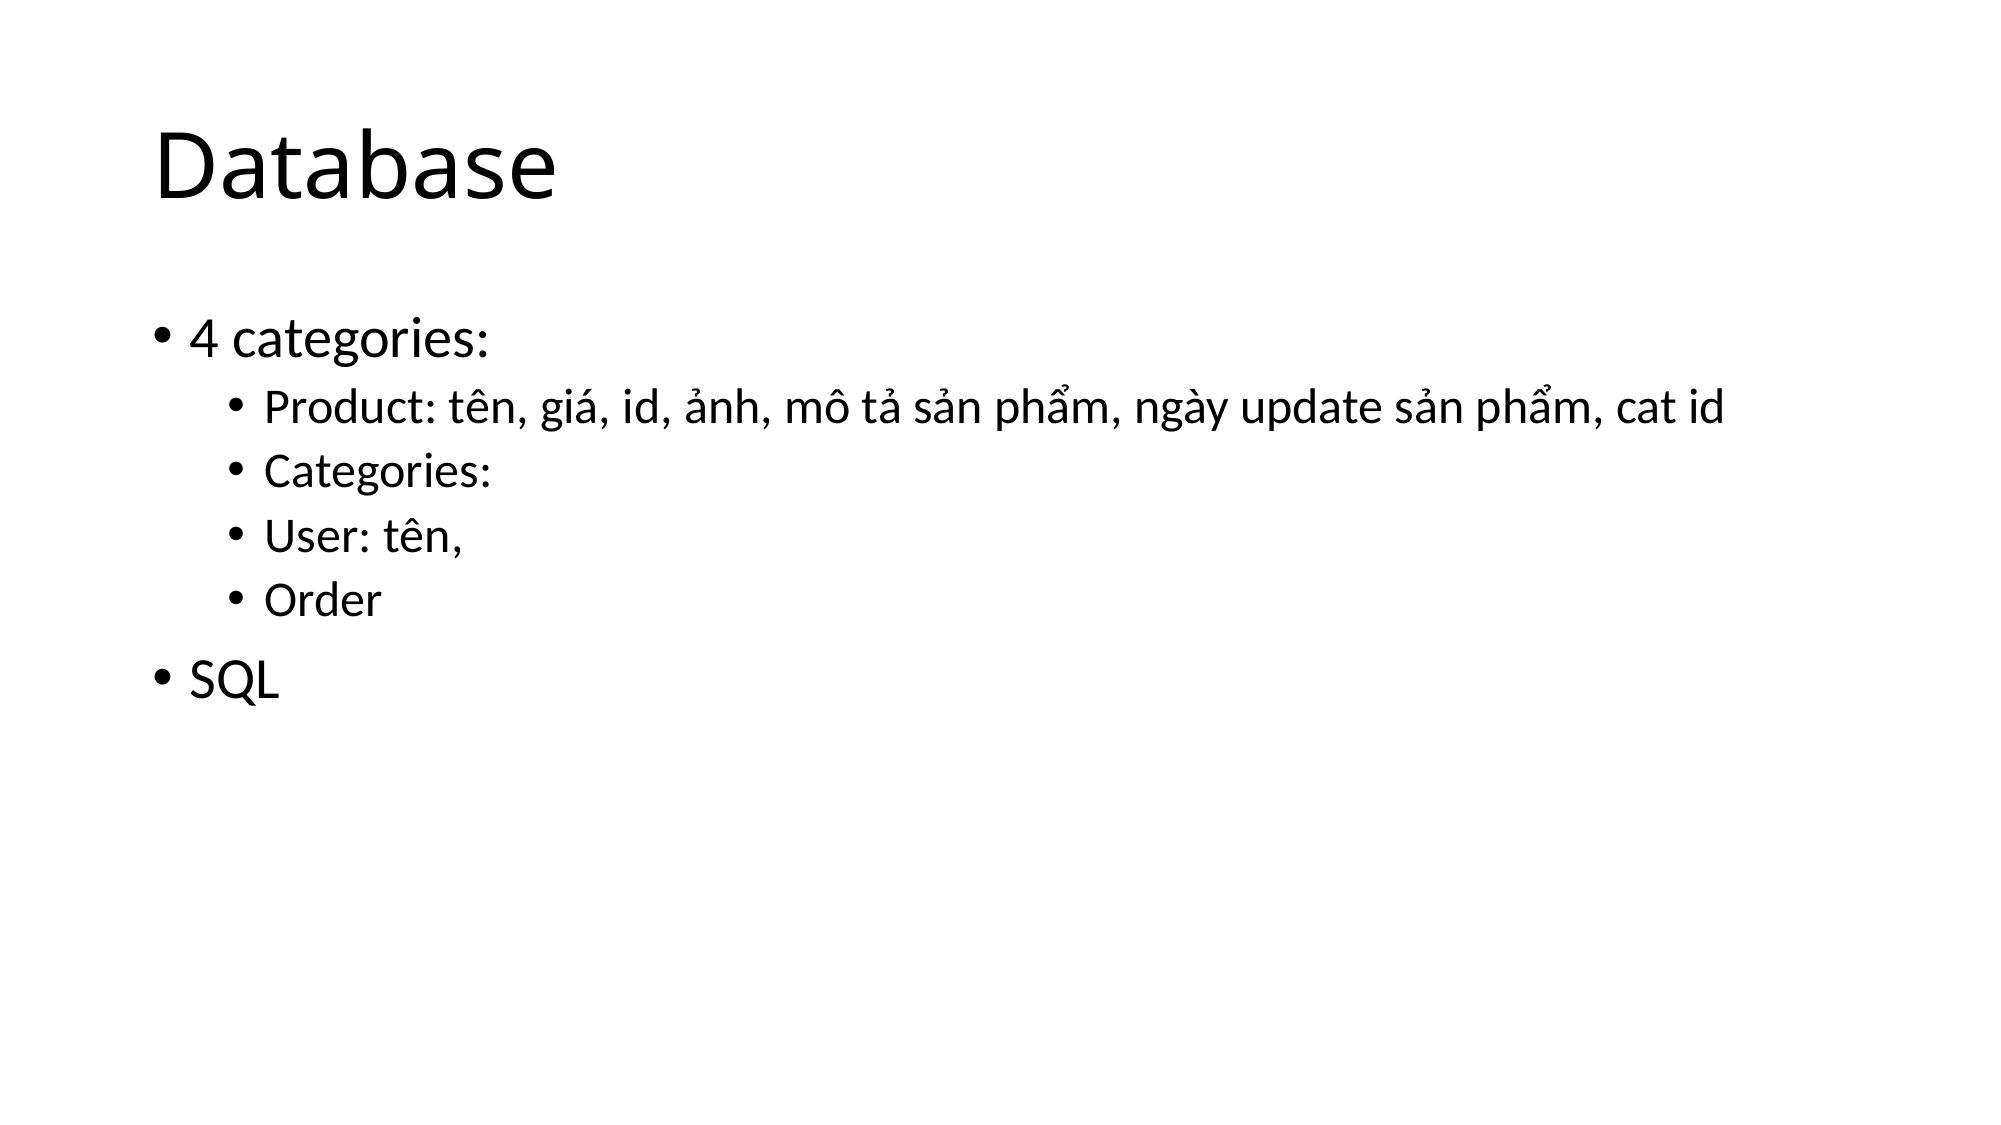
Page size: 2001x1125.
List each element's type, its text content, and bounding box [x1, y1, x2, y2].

title Database [137, 59, 1863, 278]
list 4 categories: Product: tên, giá, id, ảnh, mô tả sản phẩm, ngày update sản phẩm, cat id Categories: User: tên, Order SQL [137, 299, 1863, 1014]
